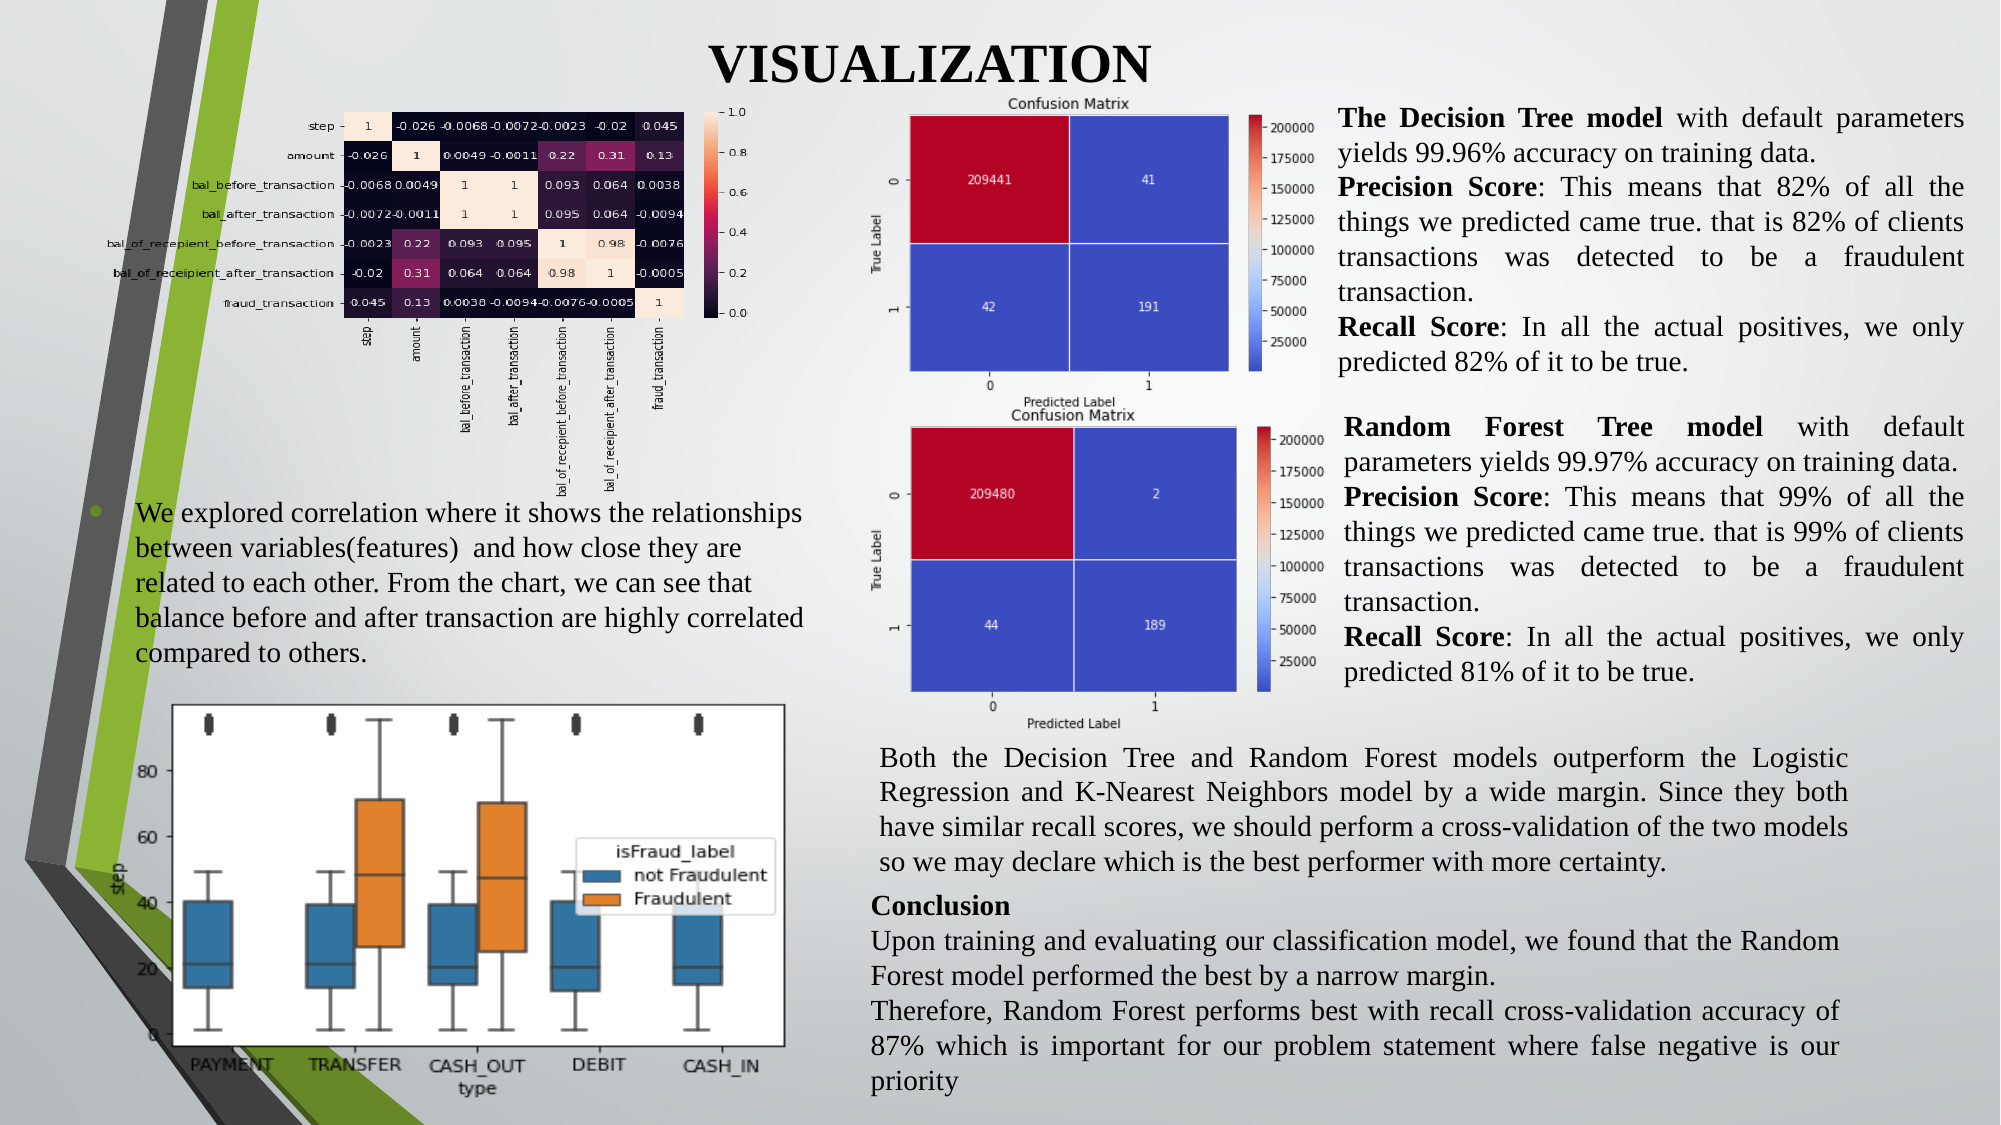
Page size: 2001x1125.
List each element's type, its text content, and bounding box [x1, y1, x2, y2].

text_box Both the Decision Tree and Random Forest models outperform the Logistic Regression and K-Nearest Neighbors model by a wide margin. Since they both have similar recall scores, we should perform a cross-validation of the two models so we may declare which is the best performer with more certainty. [864, 730, 1865, 886]
text_box Conclusion Upon training and evaluating our classification model, we found that the Random Forest model performed the best by a narrow margin. Therefore, Random Forest performs best with recall cross-validation accuracy of 87% which is important for our problem statement where false negative is our priority [855, 879, 1856, 1104]
picture [97, 695, 795, 1107]
text_box Random Forest Tree model with default parameters yields 99.97% accuracy on training data. Precision Score: This means that 99% of all the things we predicted came true. that is 99% of clients transactions was detected to be a fraudulent transaction. Recall Score: In all the actual positives, we only predicted 81% of it to be true. [1334, 400, 1980, 695]
list We explored correlation where it shows the relationships between variables(features) and how close they are related to each other. From the chart, we can see that balance before and after transaction are highly correlated compared to others. [73, 547, 832, 722]
picture [864, 89, 1334, 738]
title VISUALIZATION [536, 19, 1324, 102]
picture [97, 100, 757, 502]
text_box The Decision Tree model with default parameters yields 99.96% accuracy on training data. Precision Score: This means that 82% of all the things we predicted came true. that is 82% of clients transactions was detected to be a fraudulent transaction. Recall Score: In all the actual positives, we only predicted 82% of it to be true. [1324, 90, 1980, 385]
